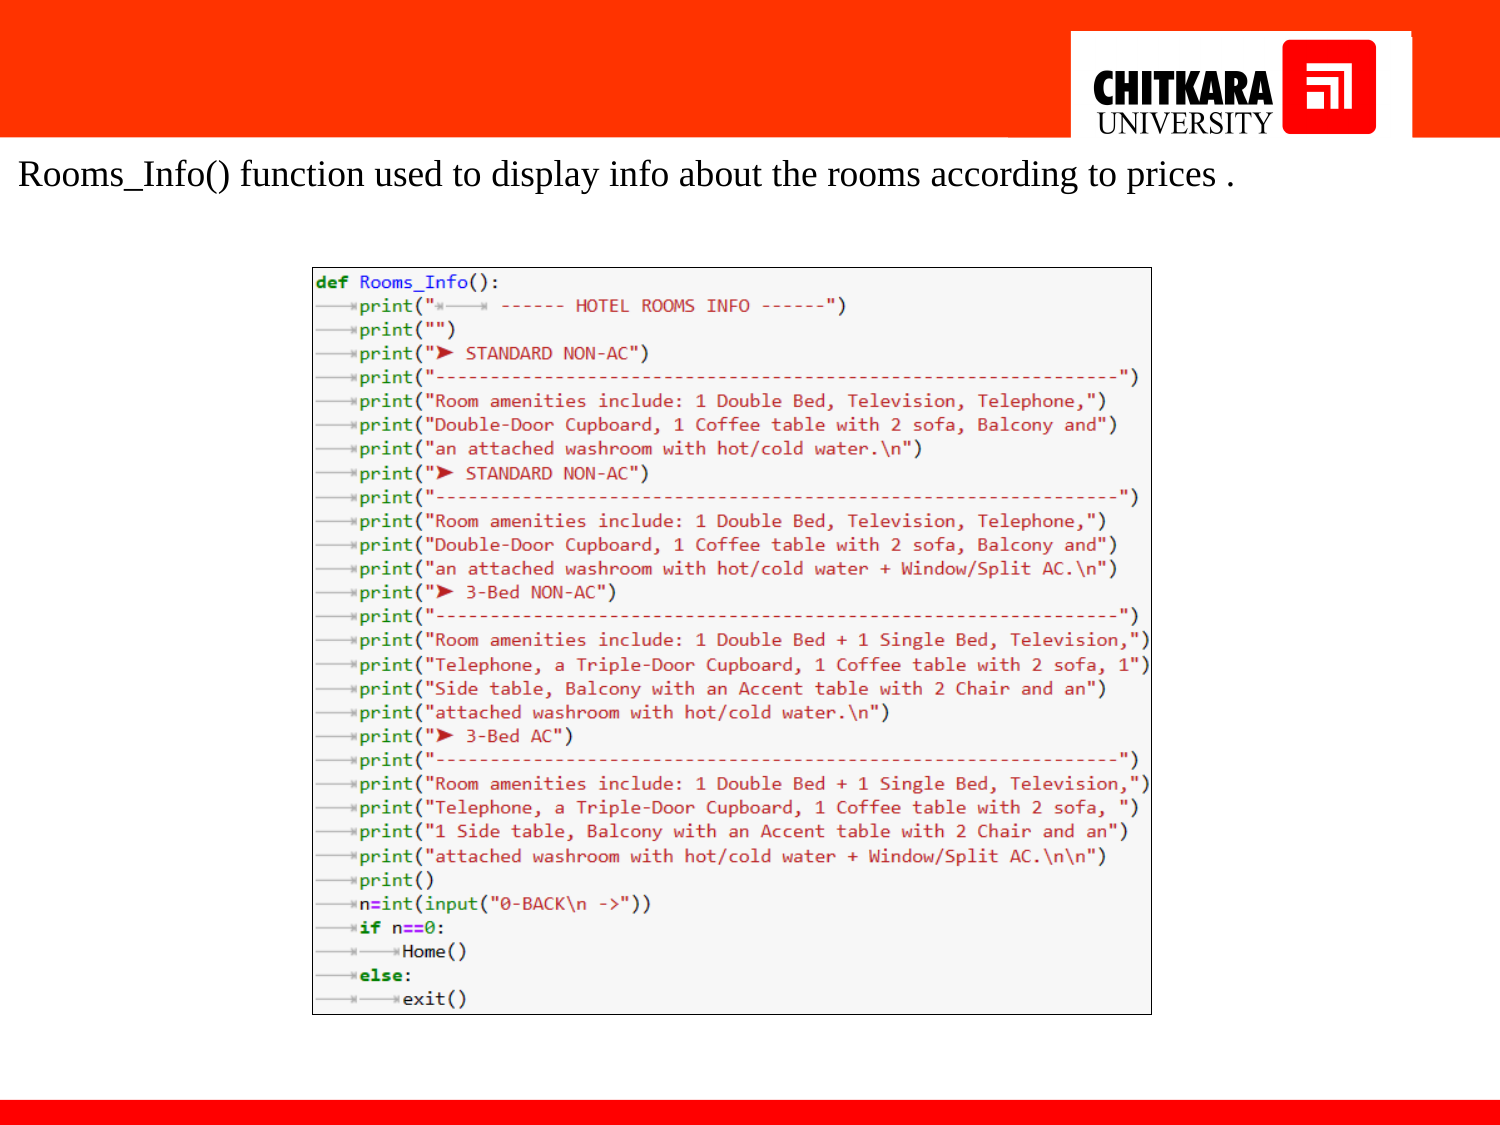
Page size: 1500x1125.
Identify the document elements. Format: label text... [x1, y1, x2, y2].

text_box Rooms_Info() function used to display info about the rooms according to prices . [3, 141, 1262, 201]
picture [312, 266, 1152, 1015]
picture [1074, 37, 1391, 138]
